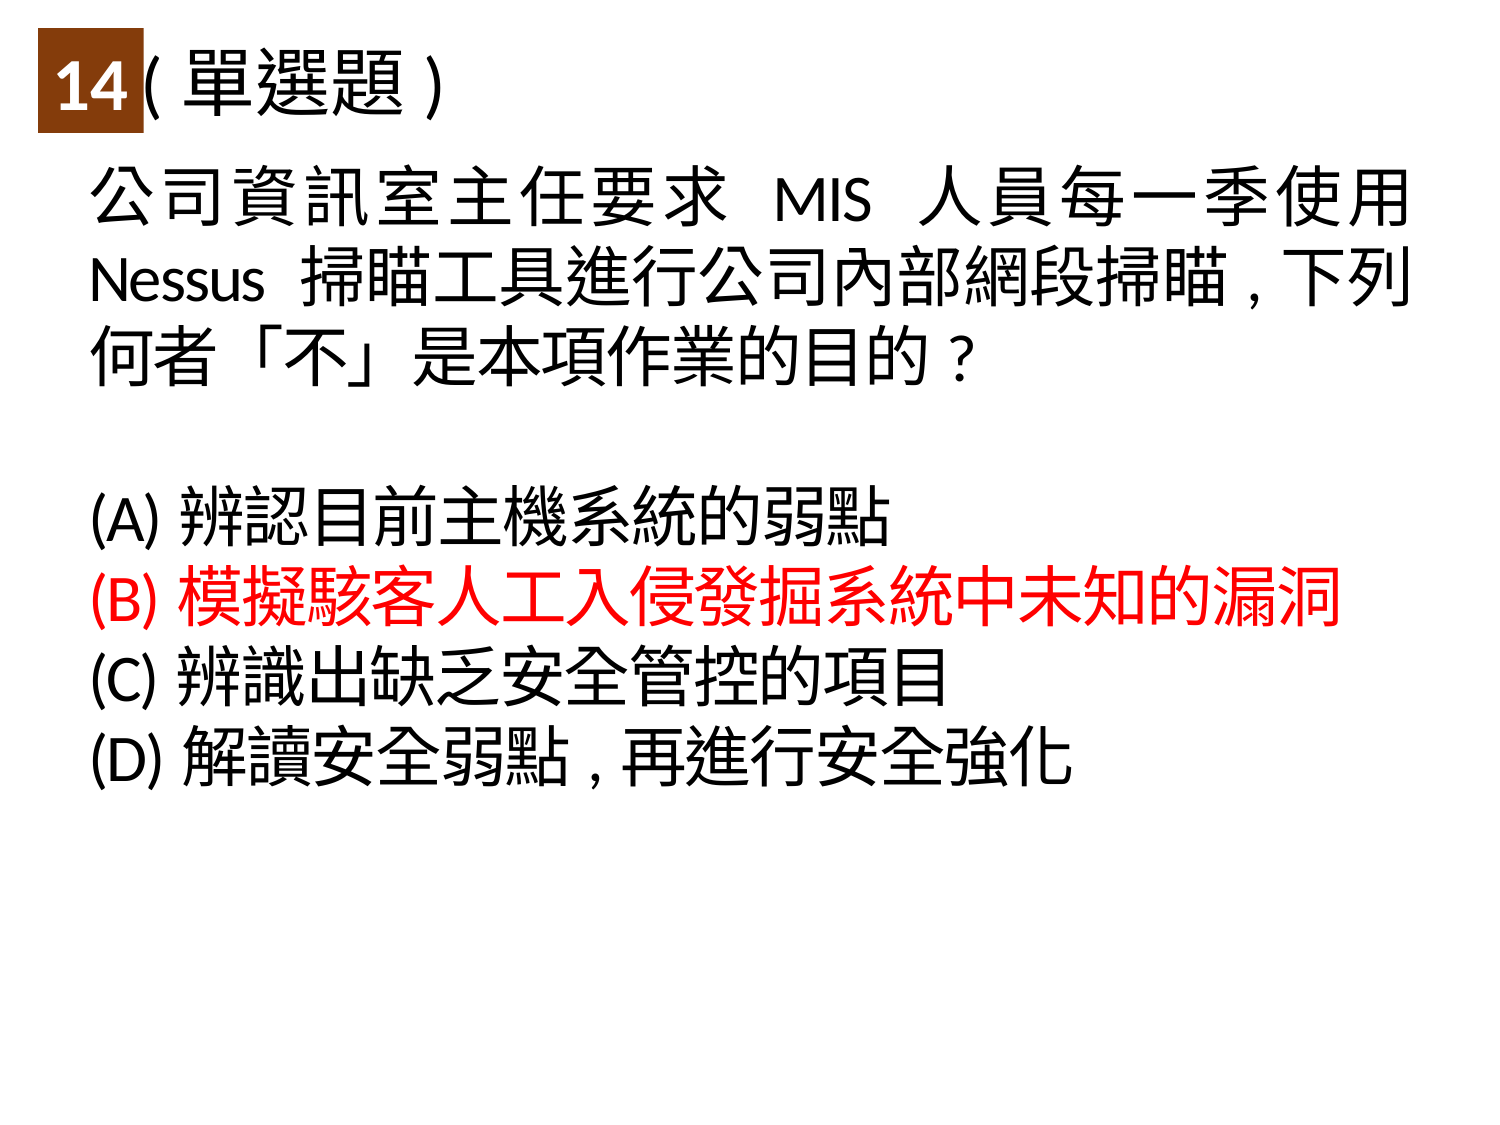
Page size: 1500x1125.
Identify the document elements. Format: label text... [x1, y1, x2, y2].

text_box 14 [38, 28, 125, 133]
text_box (單選題) [125, 28, 461, 133]
text_box 公司資訊室主任要求 MIS 人員每一季使用 Nessus 掃瞄工具進行公司內部網段掃瞄,下列何者「不」是本項作業的目的? (A)辨認目前主機系統的弱點 (B)模擬駭客人工入侵發掘系統中未知的漏洞 (C)辨識出缺乏安全管控的項目 (D)解讀安全弱點,再進行安全強化 [73, 147, 1427, 802]
